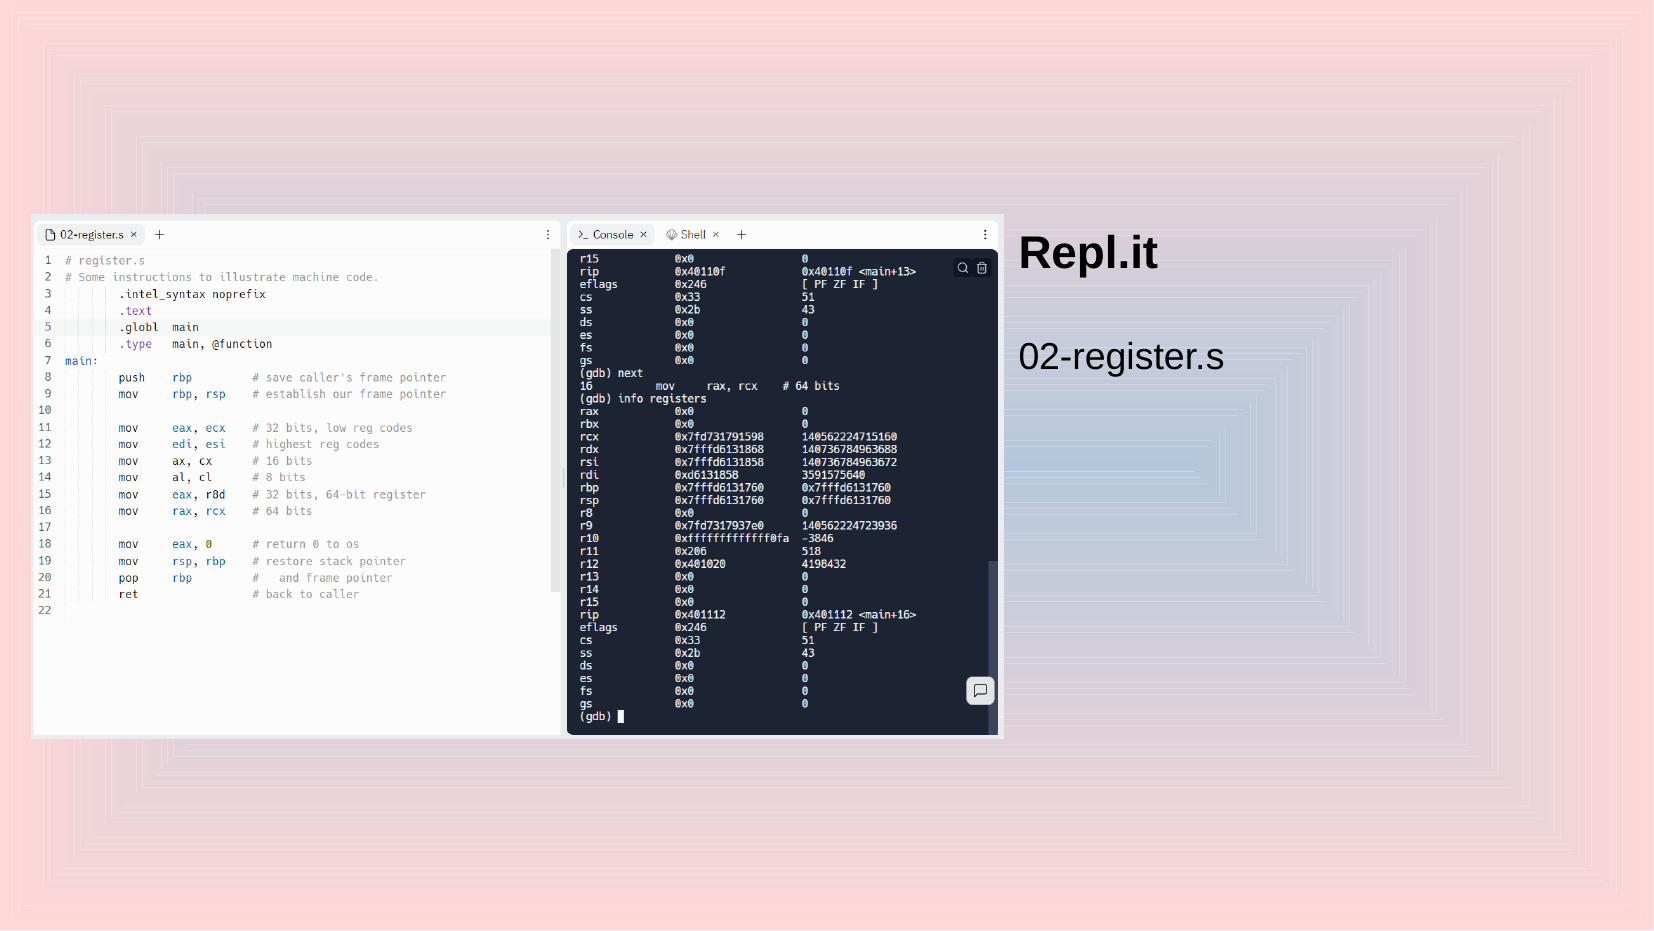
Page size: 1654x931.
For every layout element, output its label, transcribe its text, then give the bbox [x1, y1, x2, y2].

text_box Repl.it 02-register.s [1007, 215, 1418, 375]
picture [30, 213, 1005, 739]
